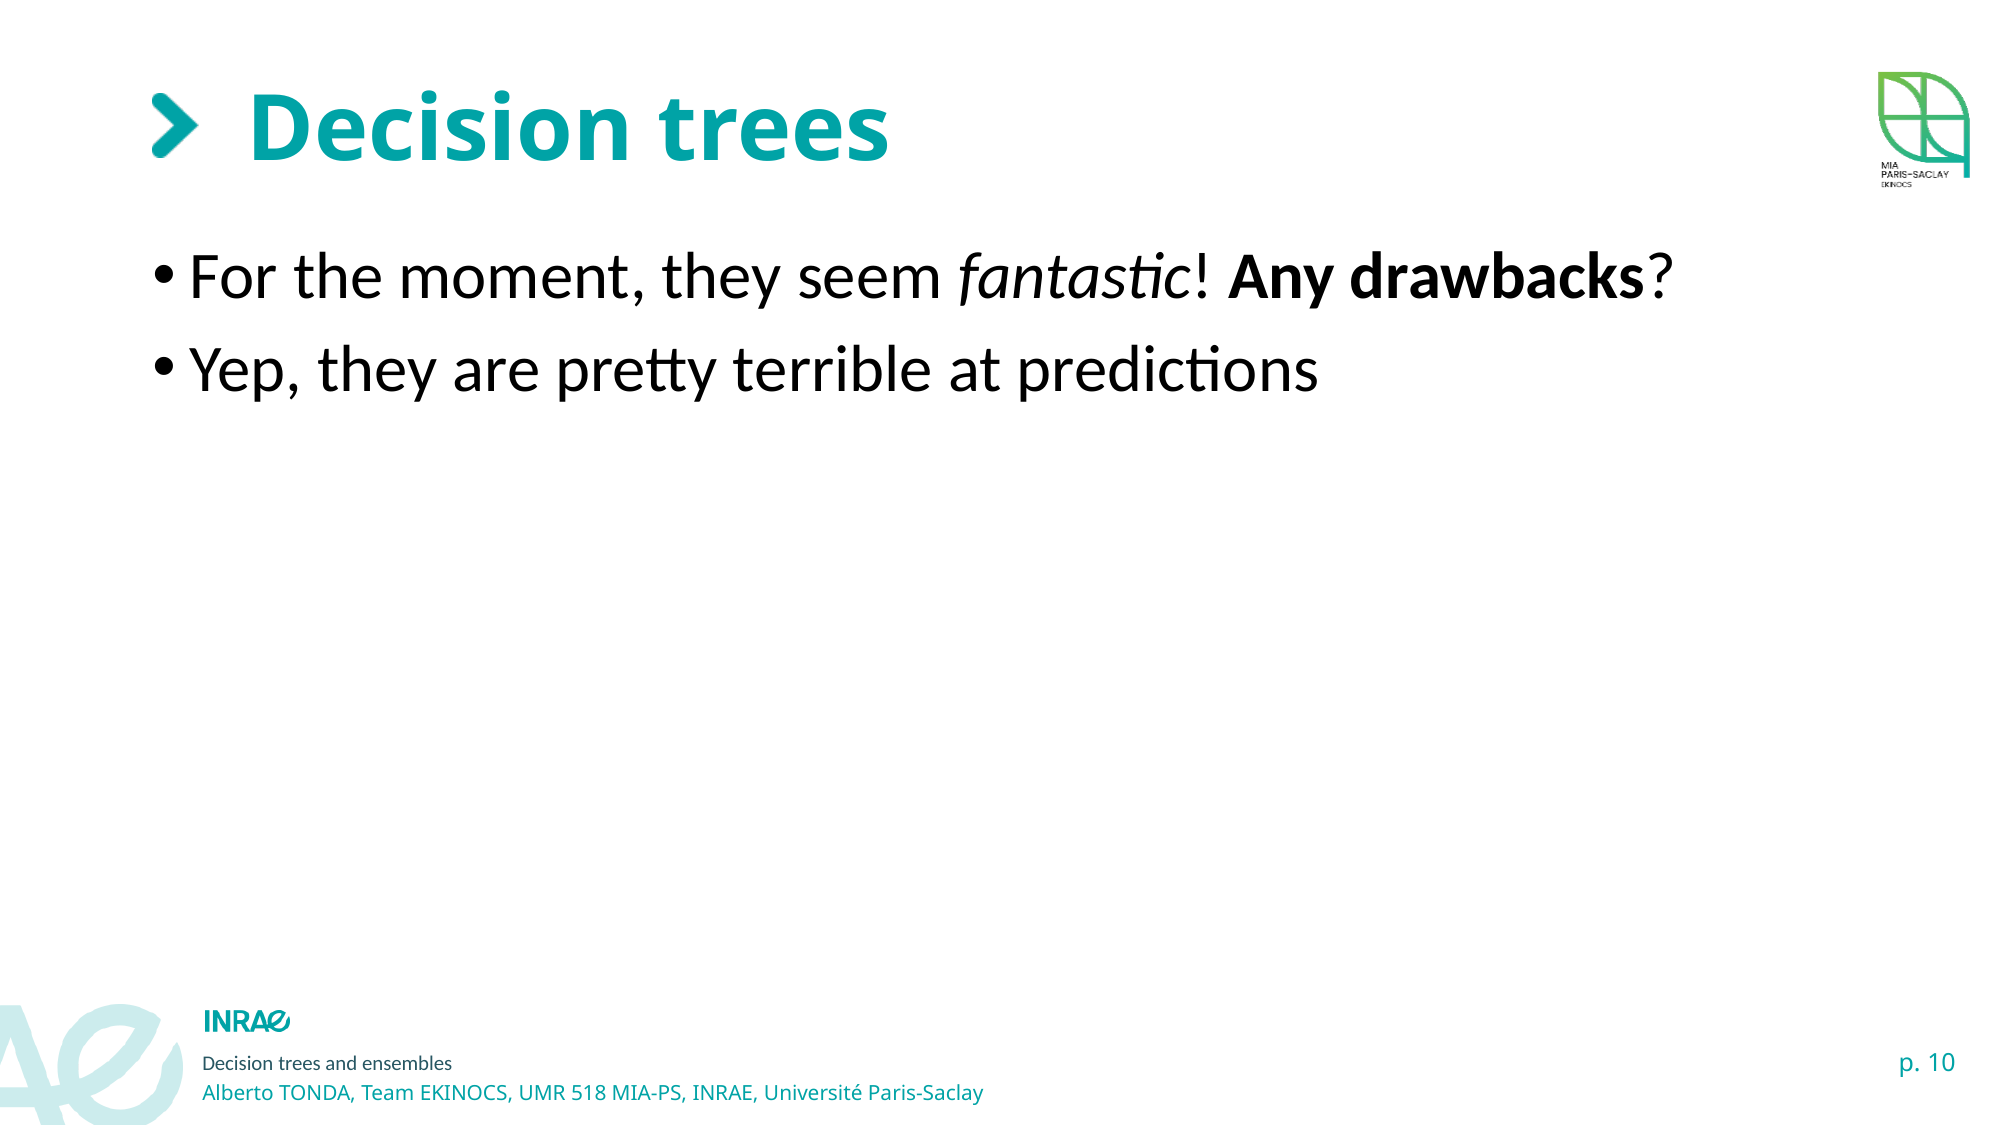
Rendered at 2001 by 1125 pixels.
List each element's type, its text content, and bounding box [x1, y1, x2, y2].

picture [1862, 54, 1986, 205]
title Decision trees [137, 59, 1863, 203]
picture [0, 996, 329, 1125]
picture [152, 93, 200, 158]
list For the moment, they seem fantastic! Any drawbacks? Yep, they are pretty terrible at predictions [137, 233, 1863, 1001]
